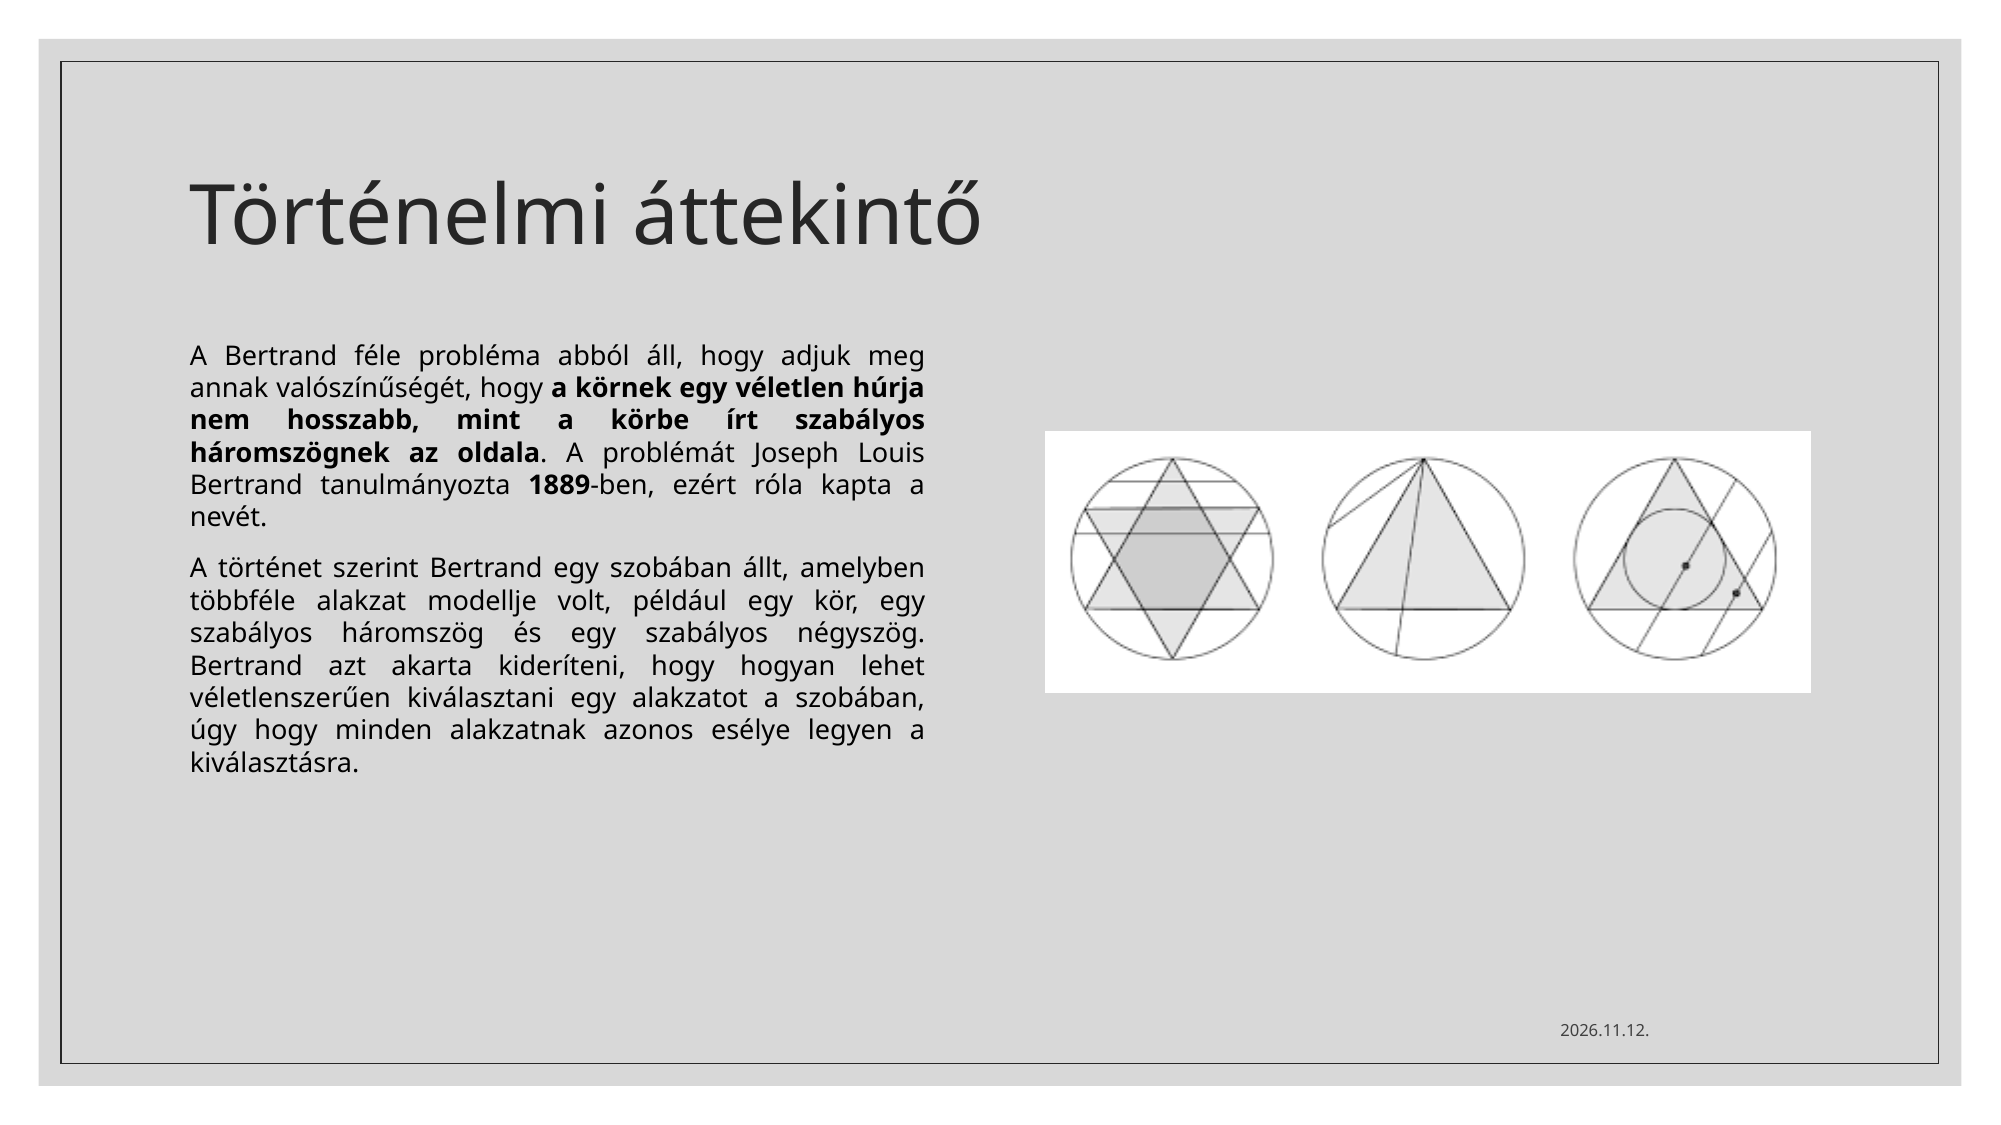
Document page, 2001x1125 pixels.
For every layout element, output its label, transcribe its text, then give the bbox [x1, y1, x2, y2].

list A Bertrand féle probléma abból áll, hogy adjuk meg annak valószínűségét, hogy a körnek egy véletlen húrja nem hosszabb, mint a körbe írt szabályos háromszögnek az oldala. A problémát Joseph Louis Bertrand tanulmányozta 1889-ben, ezért róla kapta a nevét. A történet szerint Bertrand egy szobában állt, amelyben többféle alakzat modellje volt, például egy kör, egy szabályos háromszög és egy szabályos négyszög. Bertrand azt akarta kideríteni, hogy hogyan lehet véletlenszerűen kiválasztani egy alakzatot a szobában, úgy hogy minden alakzatnak azonos esélye legyen a kiválasztásra. [174, 330, 940, 795]
picture [1045, 431, 1811, 693]
title Történelmi áttekintő [174, 105, 1825, 331]
slide_number 2023. 04. 18. [1190, 990, 1665, 1050]
